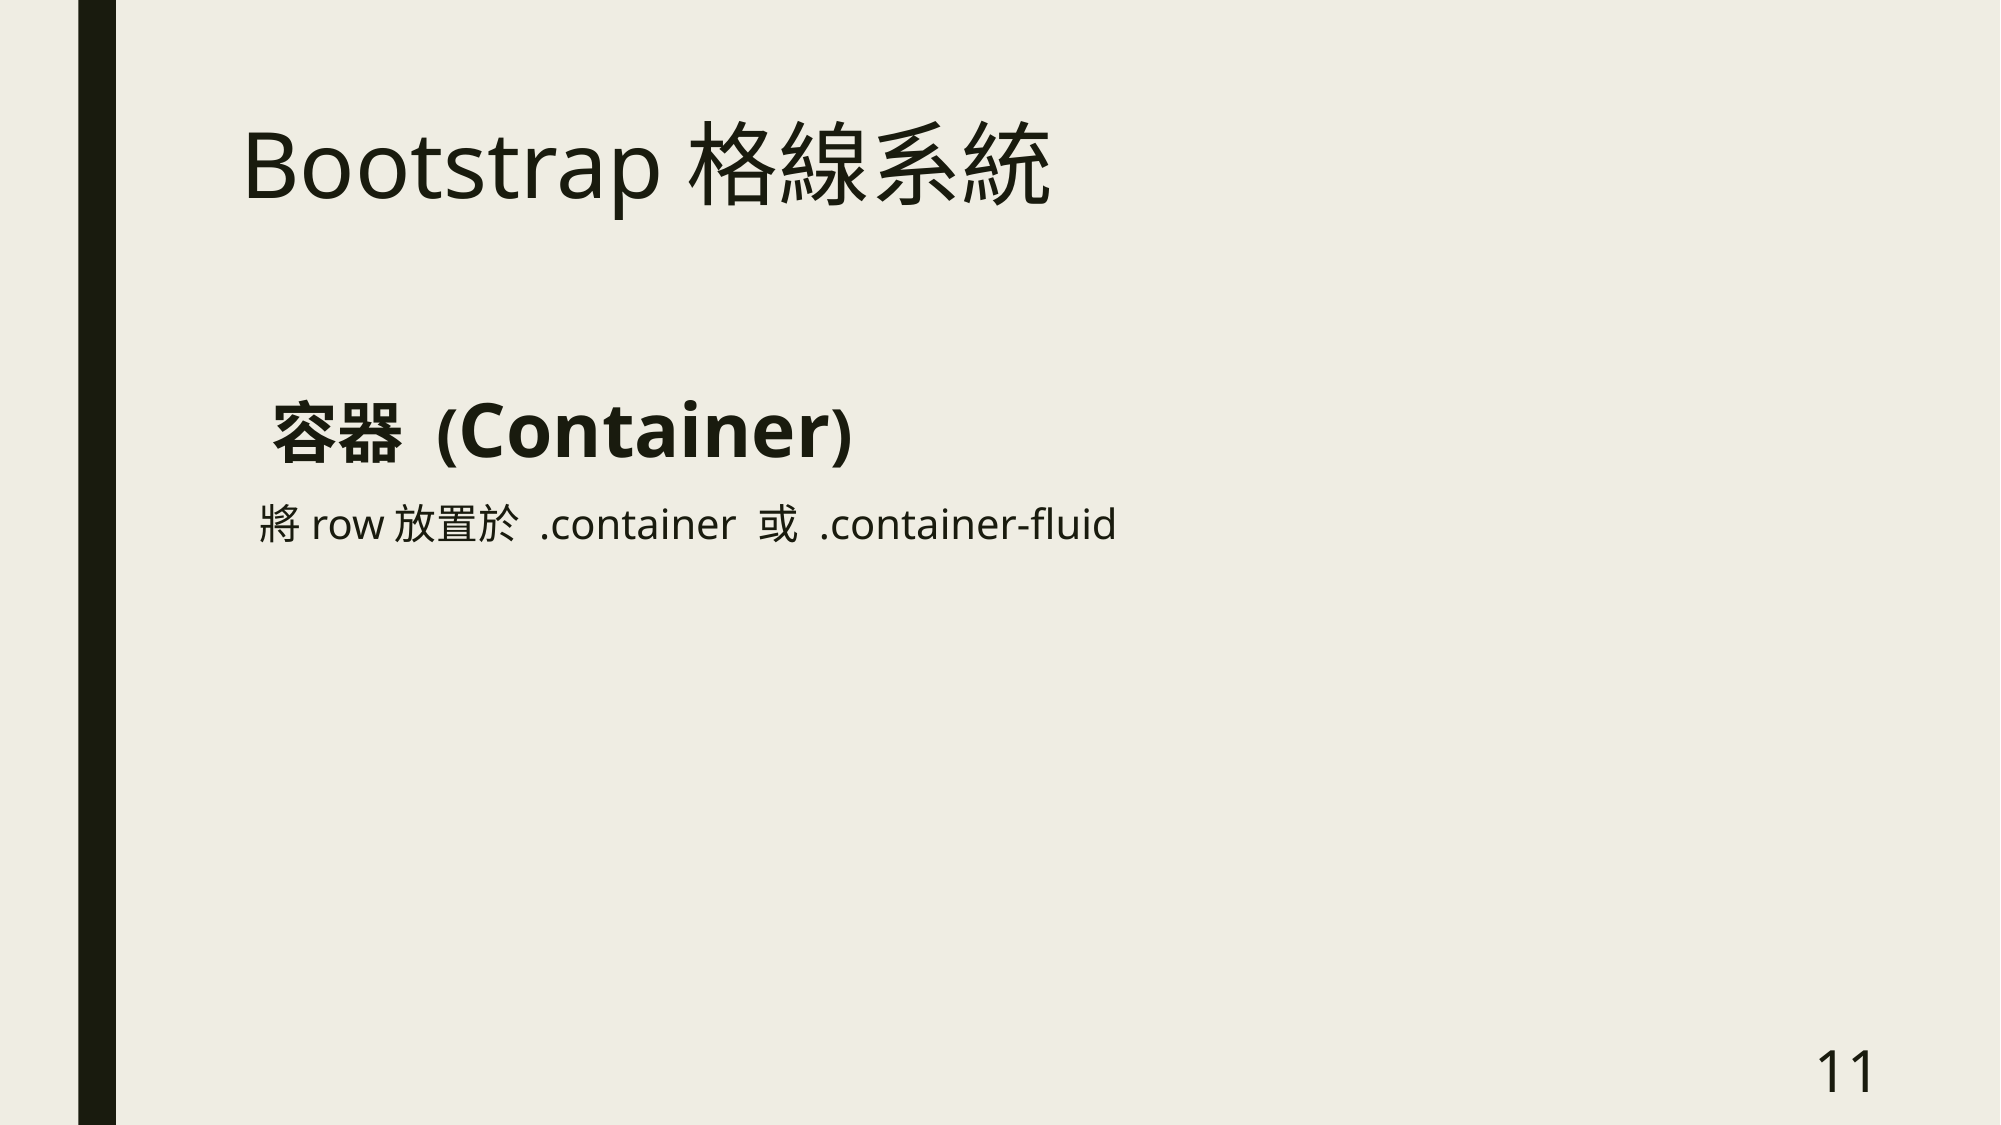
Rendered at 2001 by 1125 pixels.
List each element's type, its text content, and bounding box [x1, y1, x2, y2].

title Bootstrap格線系統 [225, 112, 1800, 357]
list 容器 (Container) 將row放置於 .container 或 .container-fluid [225, 375, 1800, 963]
slide_number 11 [1633, 1040, 1896, 1107]
